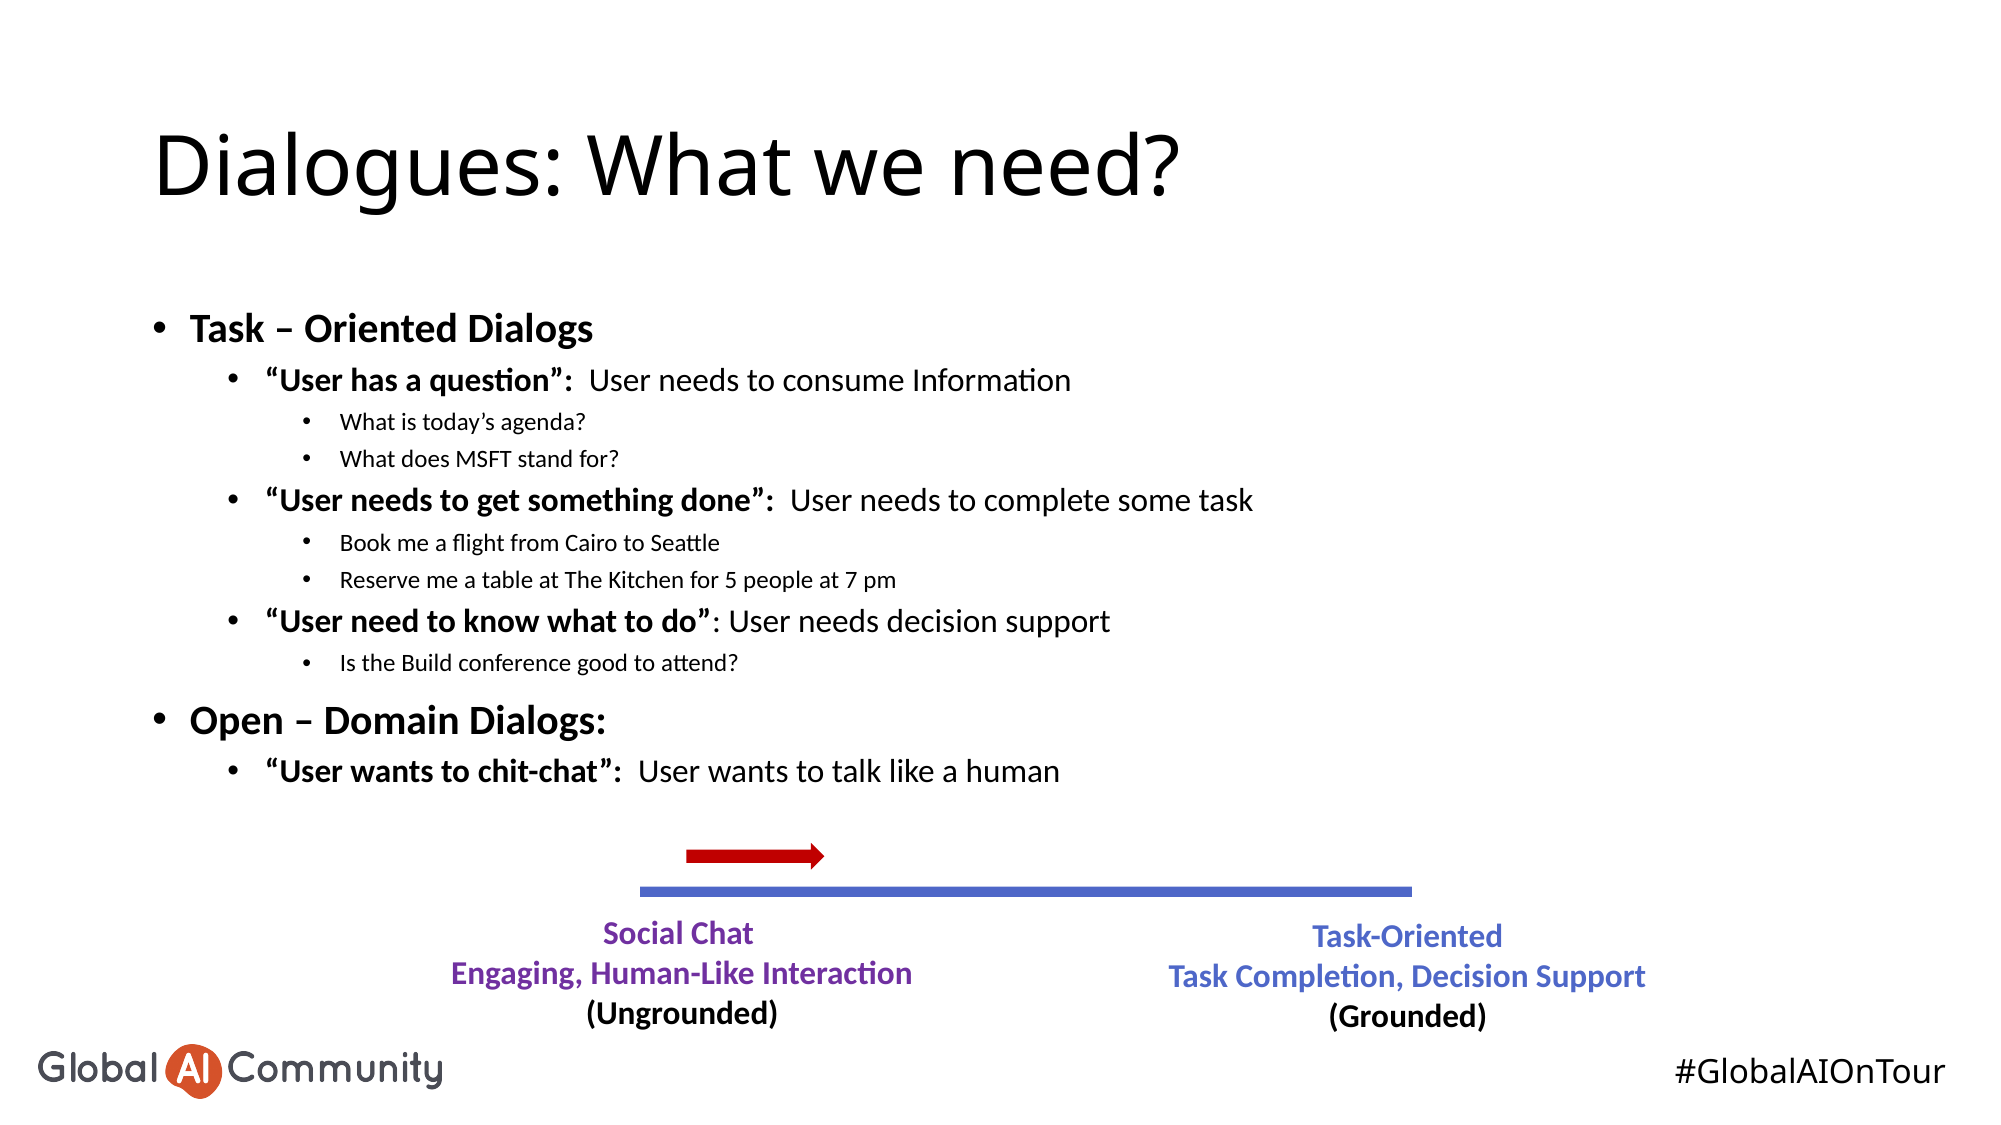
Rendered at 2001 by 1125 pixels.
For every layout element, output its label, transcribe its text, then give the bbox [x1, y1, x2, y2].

list Task – Oriented Dialogs “User has a question”: User needs to consume Information What is today’s agenda? What does MSFT stand for? “User needs to get something done”: User needs to complete some task Book me a flight from Cairo to Seattle Reserve me a table at The Kitchen for 5 people at 7 pm “User need to know what to do”: User needs decision support Is the Build conference good to attend? Open – Domain Dialogs: “User wants to chit-chat”: User wants to talk like a human [137, 299, 1863, 1014]
title Dialogues: What we need? [137, 59, 1863, 278]
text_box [433, 842, 1666, 1044]
picture [38, 1044, 442, 1099]
